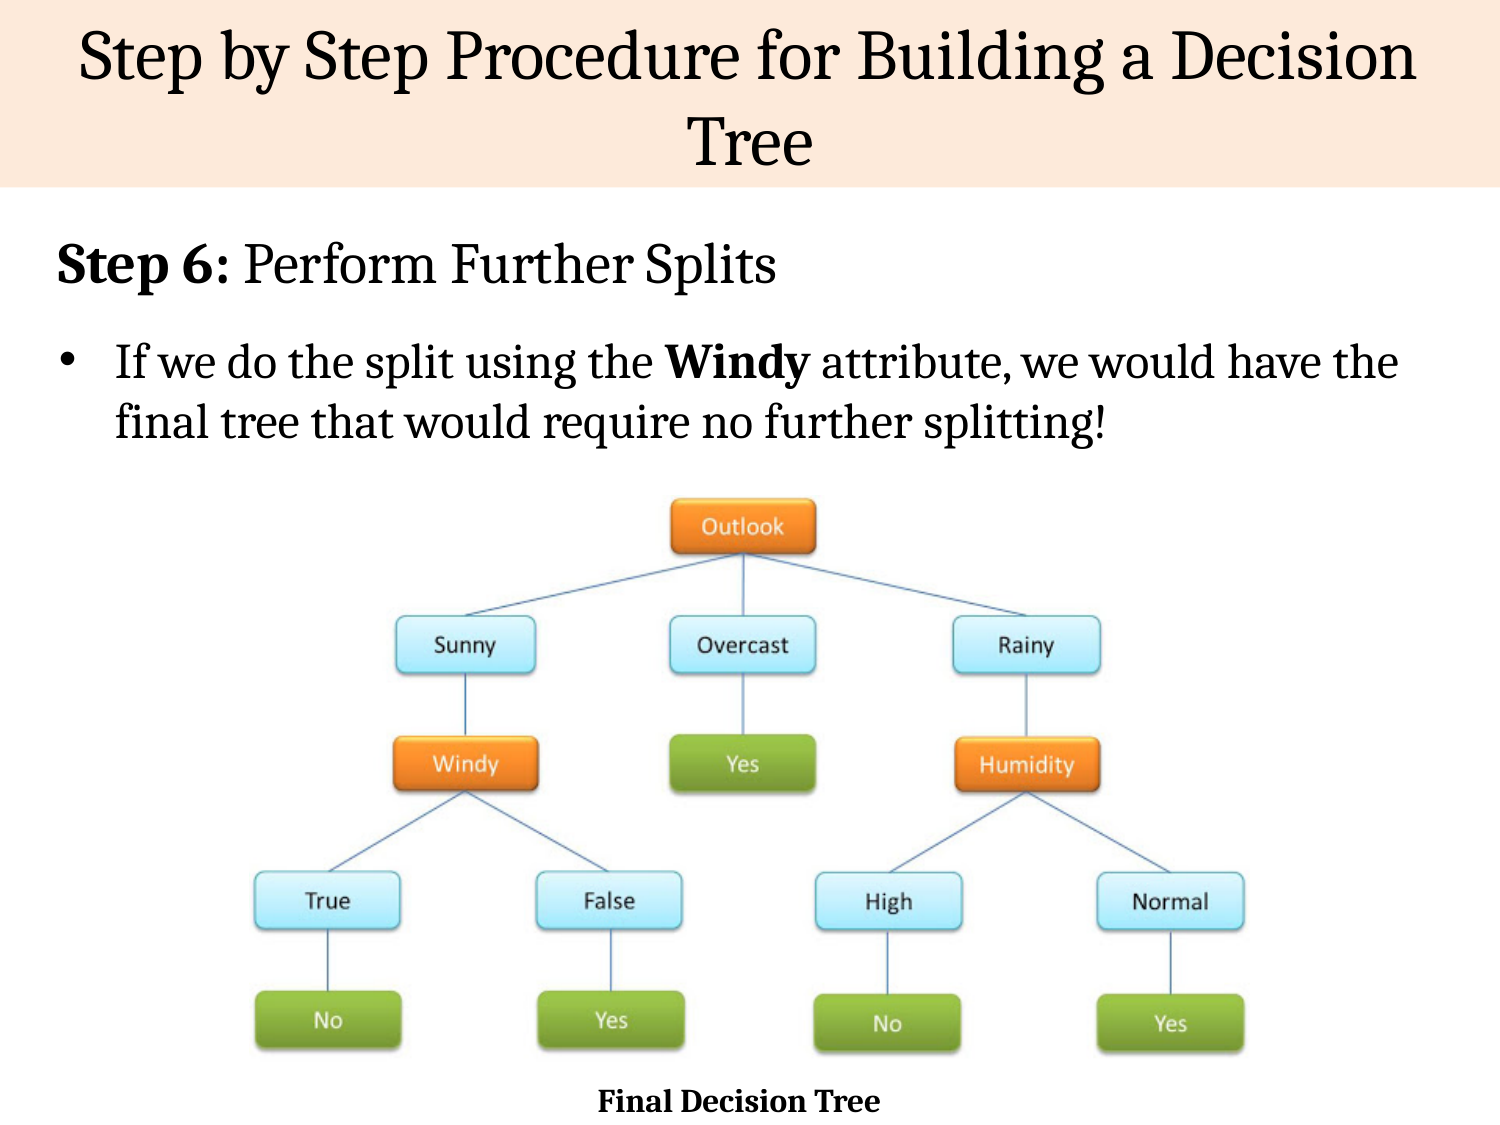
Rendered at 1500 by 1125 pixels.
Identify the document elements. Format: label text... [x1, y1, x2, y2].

picture [249, 494, 1251, 1063]
text_box Final Decision Tree [582, 1071, 918, 1125]
list Step 6: Perform Further Splits If we do the split using the Windy attribute, we would have the final tree that would require no further splitting! [24, 217, 1500, 1125]
title Step by Step Procedure for Building a Decision Tree [0, 0, 1500, 188]
